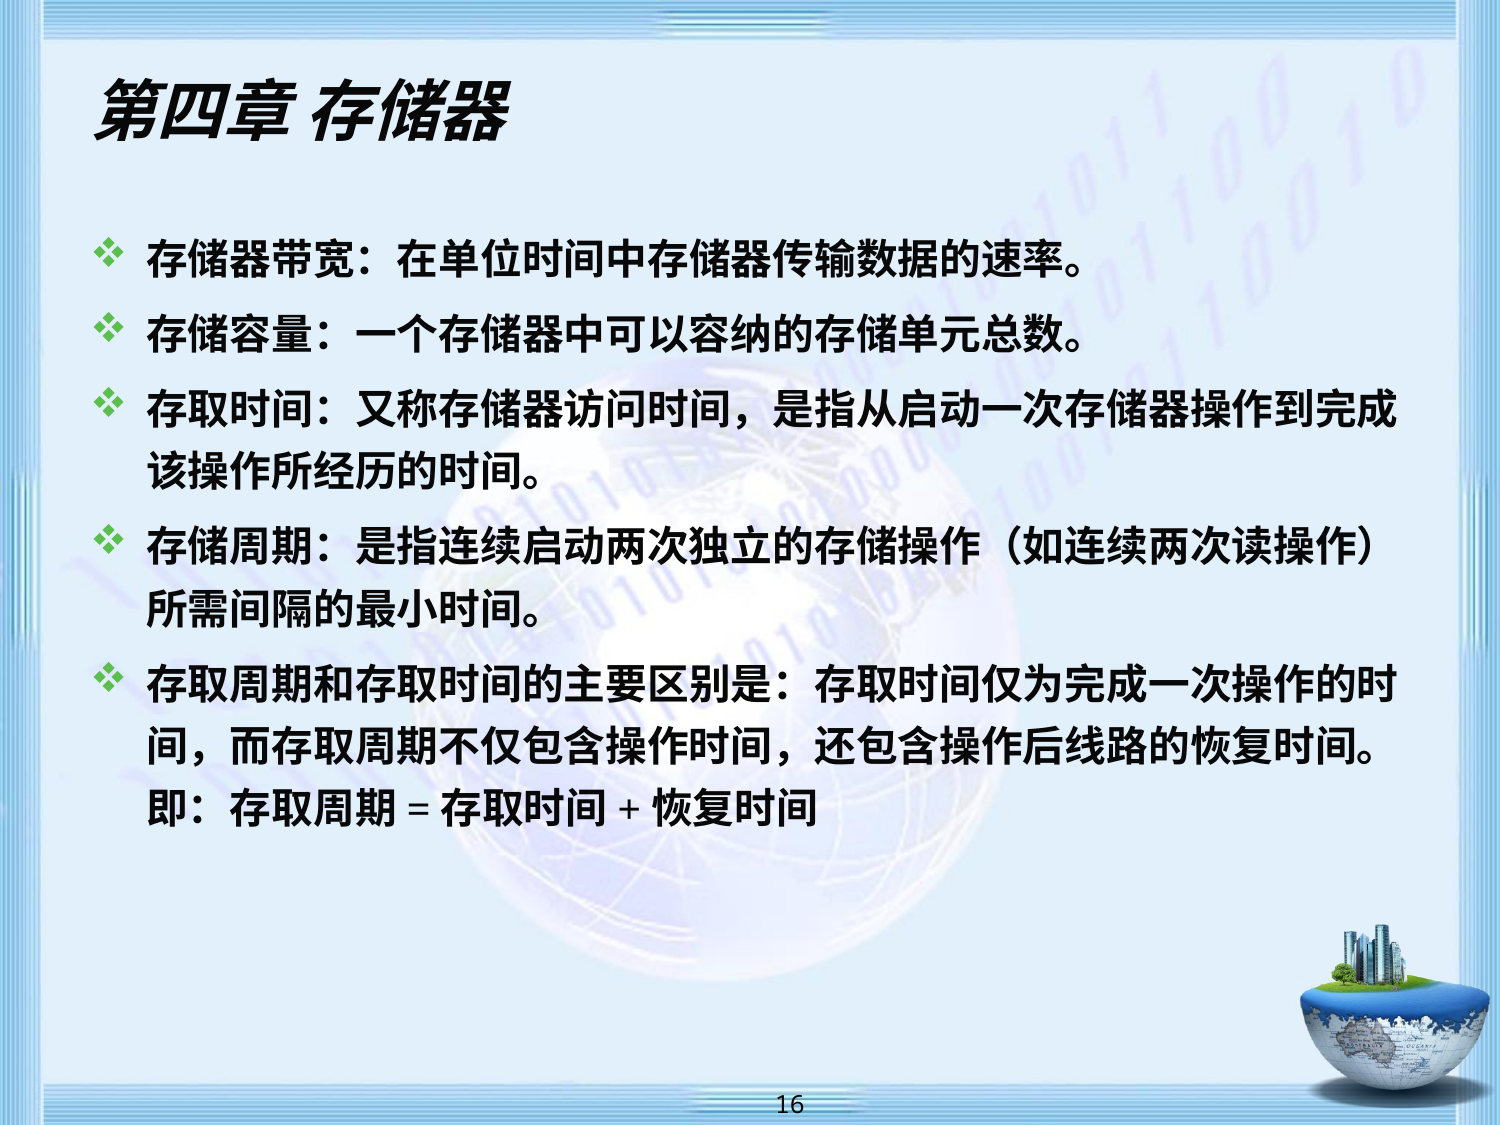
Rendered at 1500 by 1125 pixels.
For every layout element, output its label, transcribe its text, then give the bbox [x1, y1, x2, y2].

footer 16 [512, 1072, 988, 1113]
picture [0, 0, 1500, 1125]
title 第四章 存储器 [75, 37, 1425, 180]
list 存储器带宽：在单位时间中存储器传输数据的速率。 存储容量：一个存储器中可以容纳的存储单元总数。 存取时间：又称存储器访问时间，是指从启动一次存储器操作到完成该操作所经历的时间。 存储周期：是指连续启动两次独立的存储操作（如连续两次读操作）所需间隔的最小时间。 存取周期和存取时间的主要区别是：存取时间仅为完成一次操作的时间，而存取周期不仅包含操作时间，还包含操作后线路的恢复时间。即：存取周期=存取时间+恢复时间 [75, 212, 1425, 1038]
